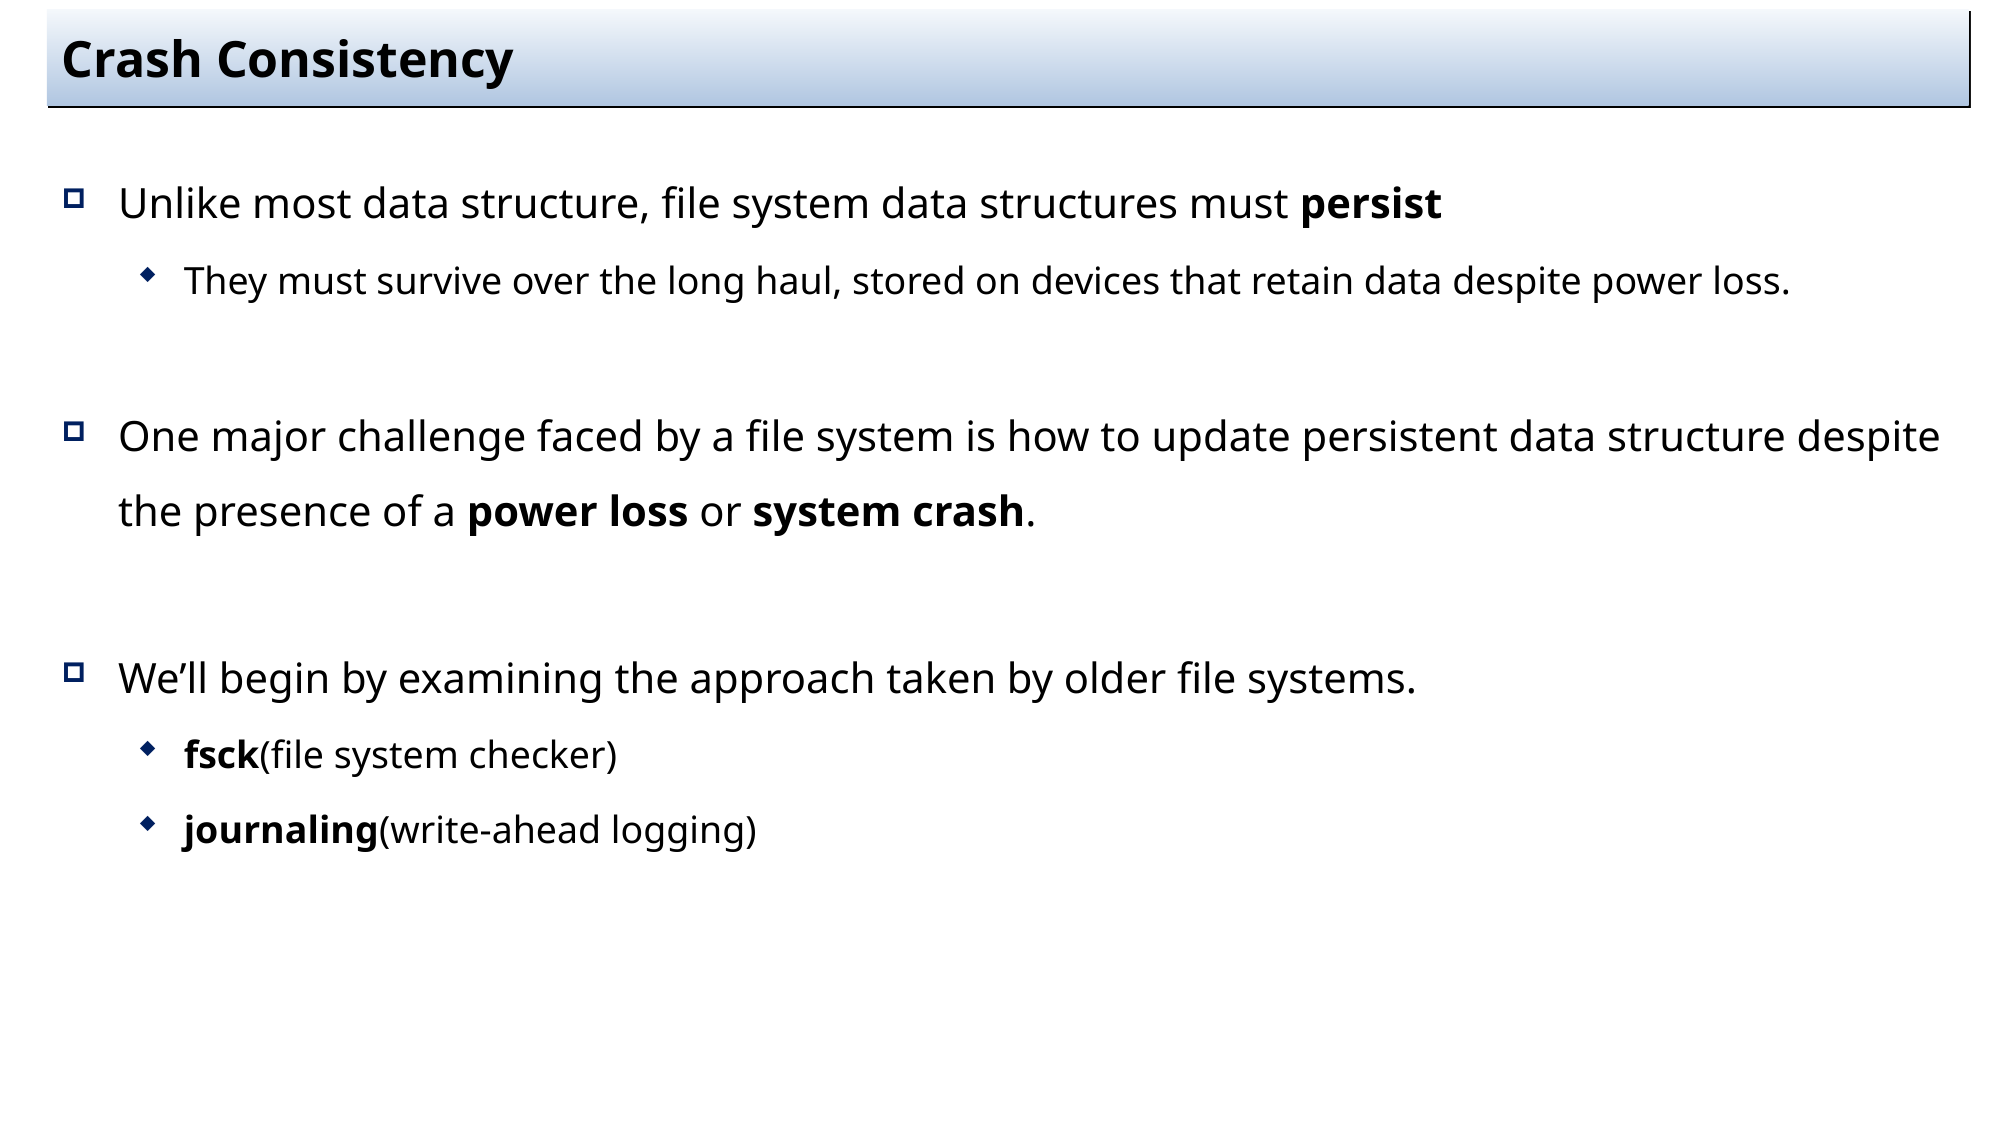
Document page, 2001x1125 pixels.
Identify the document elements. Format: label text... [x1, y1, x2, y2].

title Crash Consistency [46, 8, 1969, 106]
list Unlike most data structure, file system data structures must persist They must survive over the long haul, stored on devices that retain data despite power loss. One major challenge faced by a file system is how to update persistent data structure despite the presence of a power loss or system crash. We’ll begin by examining the approach taken by older file systems. fsck(file system checker) journaling(write-ahead logging) [46, 144, 1969, 1048]
